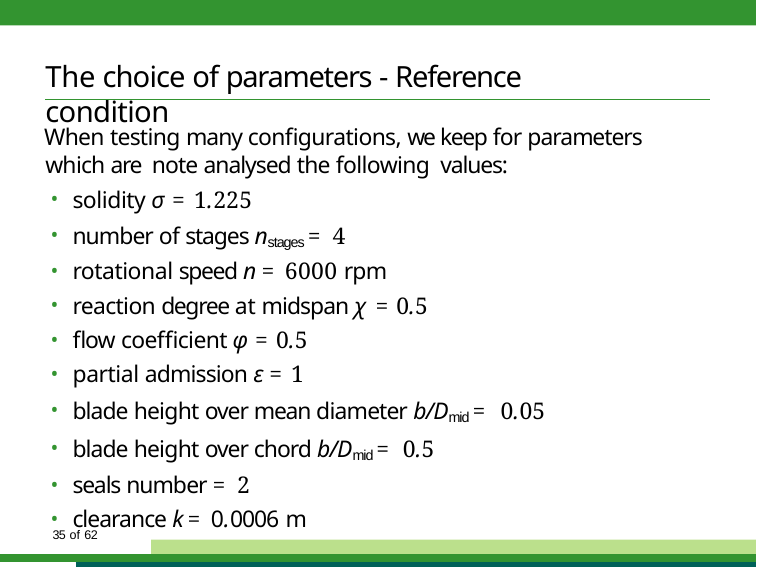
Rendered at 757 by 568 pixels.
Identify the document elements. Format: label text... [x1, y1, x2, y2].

title The choice of parameters - Reference condition [43, 55, 626, 121]
slide_number 34 of 62 [48, 528, 101, 568]
text_box When testing many configurations, we keep for parameters which are note analysed the following values: solidity σ = 1.225 number of stages nstages = 4 rotational speed n = 6000 rpm reaction degree at midspan χ = 0.5 flow coefficient φ = 0.5 partial admission ε = 1 blade height over mean diameter b/Dmid = 0.05 blade height over chord b/Dmid = 0.5 seals number = 2 clearance k = 0.0006 m [42, 121, 703, 533]
text_box [151, 539, 756, 554]
